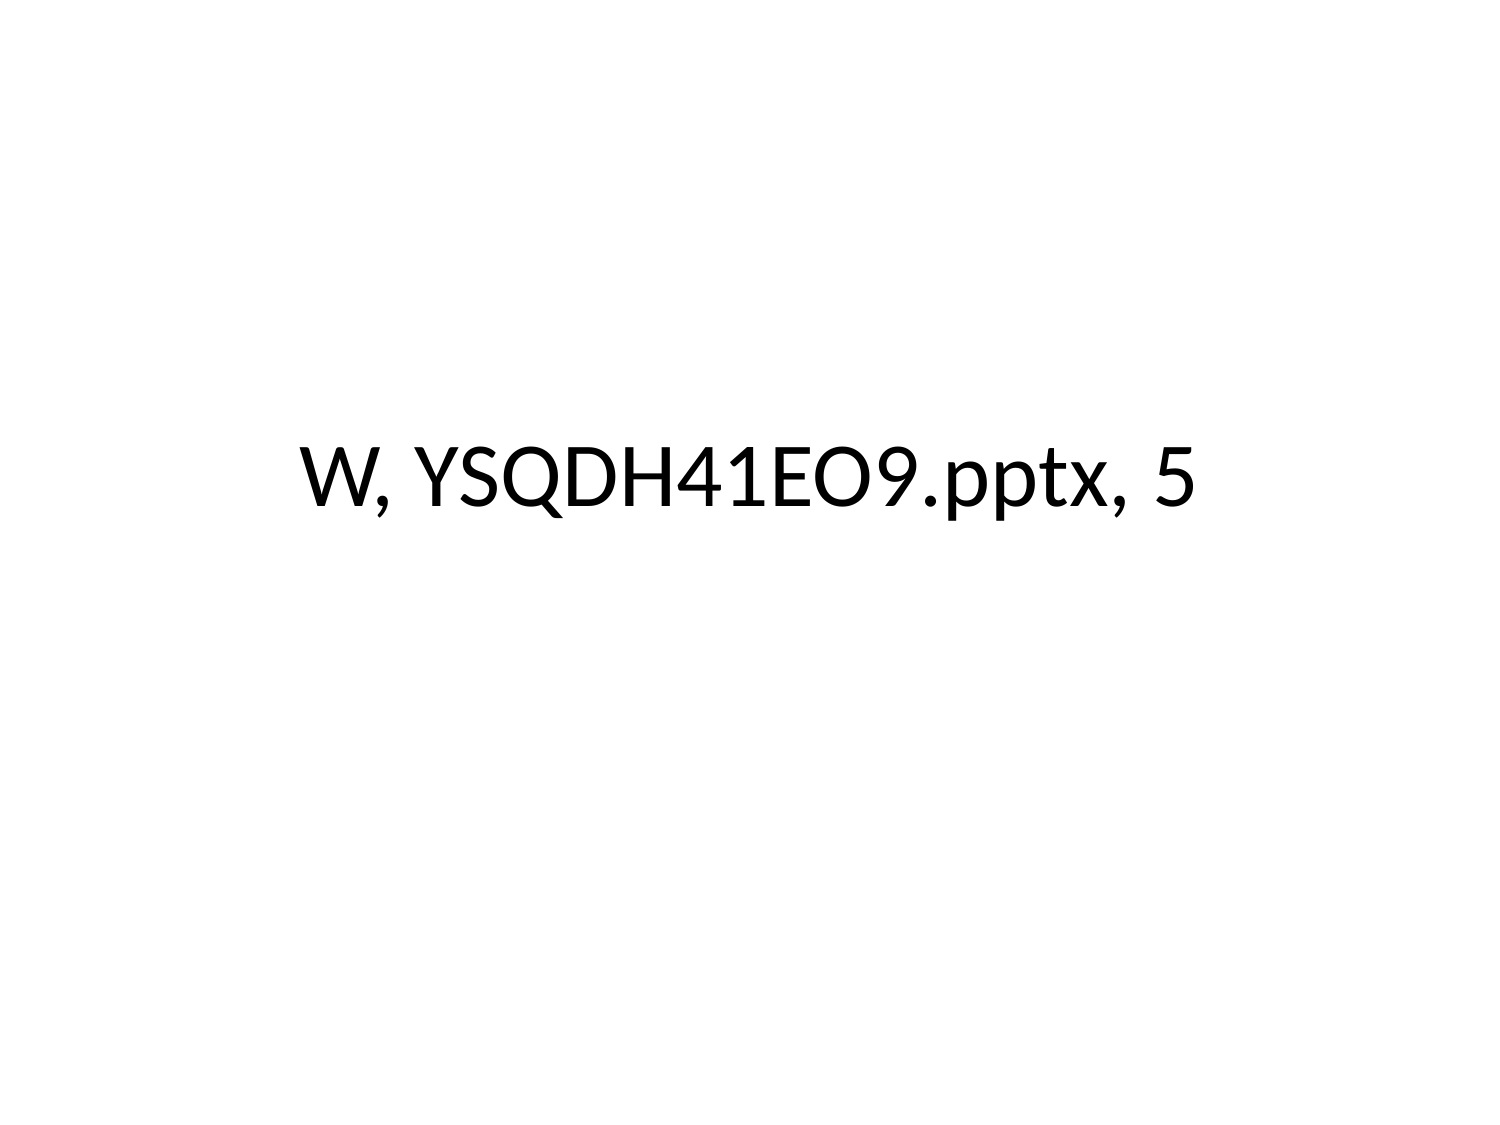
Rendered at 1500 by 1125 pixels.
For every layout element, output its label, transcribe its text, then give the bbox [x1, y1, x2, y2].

title W, YSQDH41EO9.pptx, 5 [112, 349, 1388, 591]
